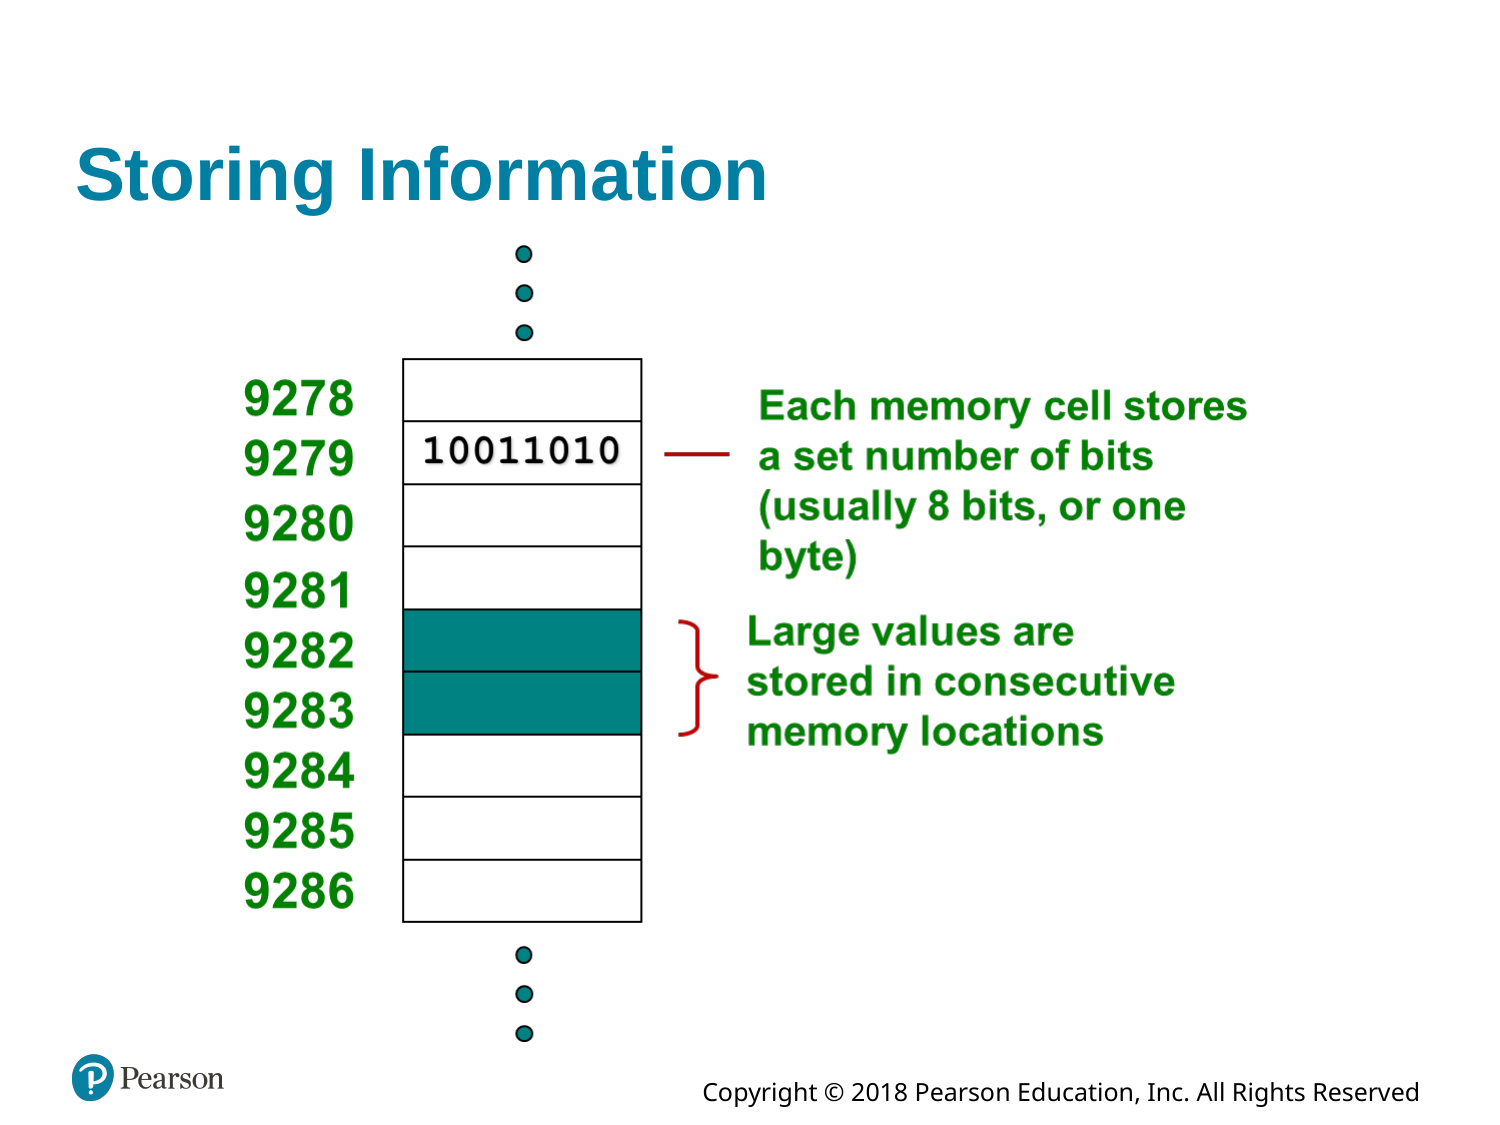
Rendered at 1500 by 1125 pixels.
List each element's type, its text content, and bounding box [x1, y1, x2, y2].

picture [98, 1054, 224, 1101]
picture [80, 1063, 106, 1088]
title Storing Information [75, 35, 1425, 216]
picture [72, 1054, 88, 1070]
picture [72, 1087, 83, 1101]
picture [213, 245, 1287, 1042]
